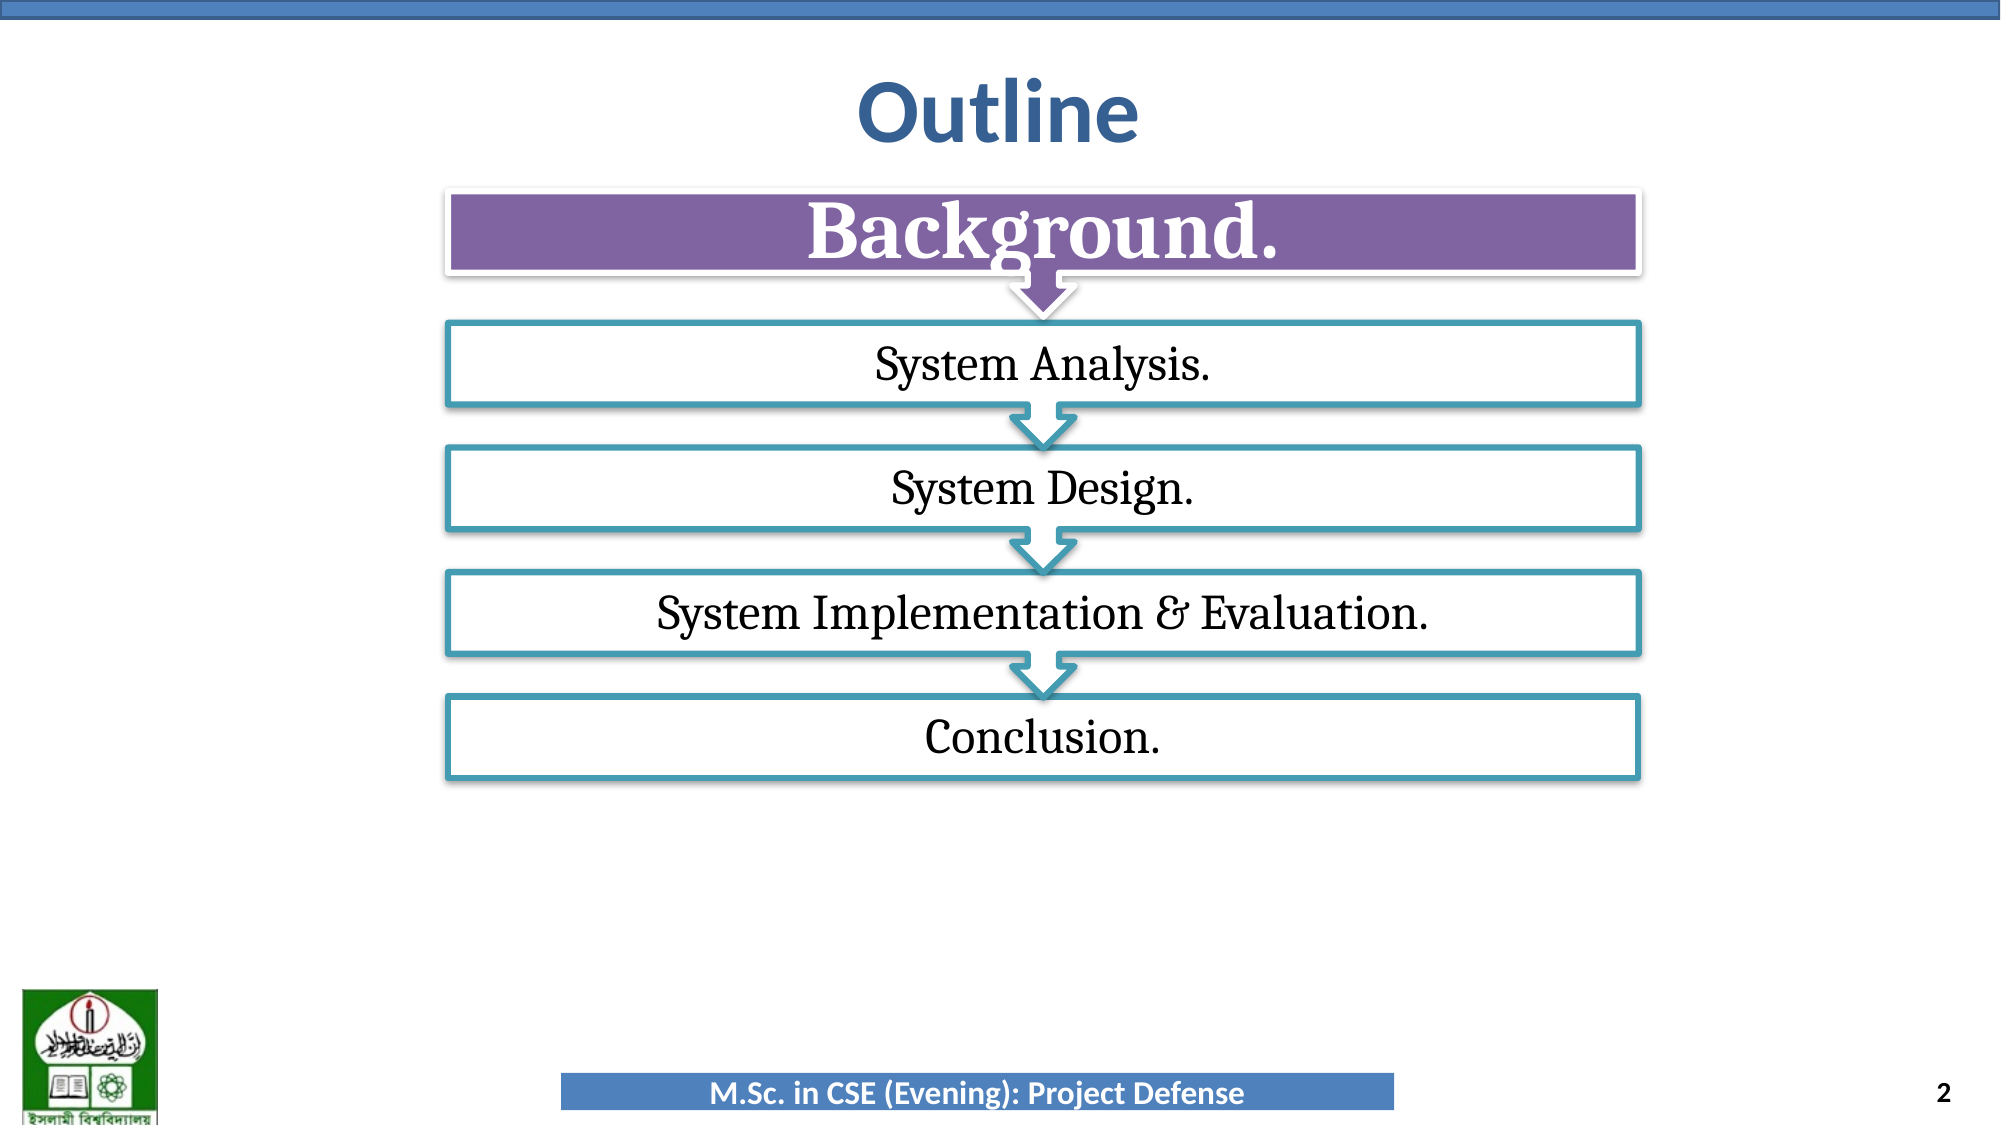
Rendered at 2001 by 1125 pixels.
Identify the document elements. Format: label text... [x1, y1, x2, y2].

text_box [447, 190, 1639, 779]
picture [22, 989, 158, 1125]
text_box Outline [99, 37, 1900, 175]
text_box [0, 0, 7, 7]
text_box 2 [1499, 1060, 1967, 1121]
